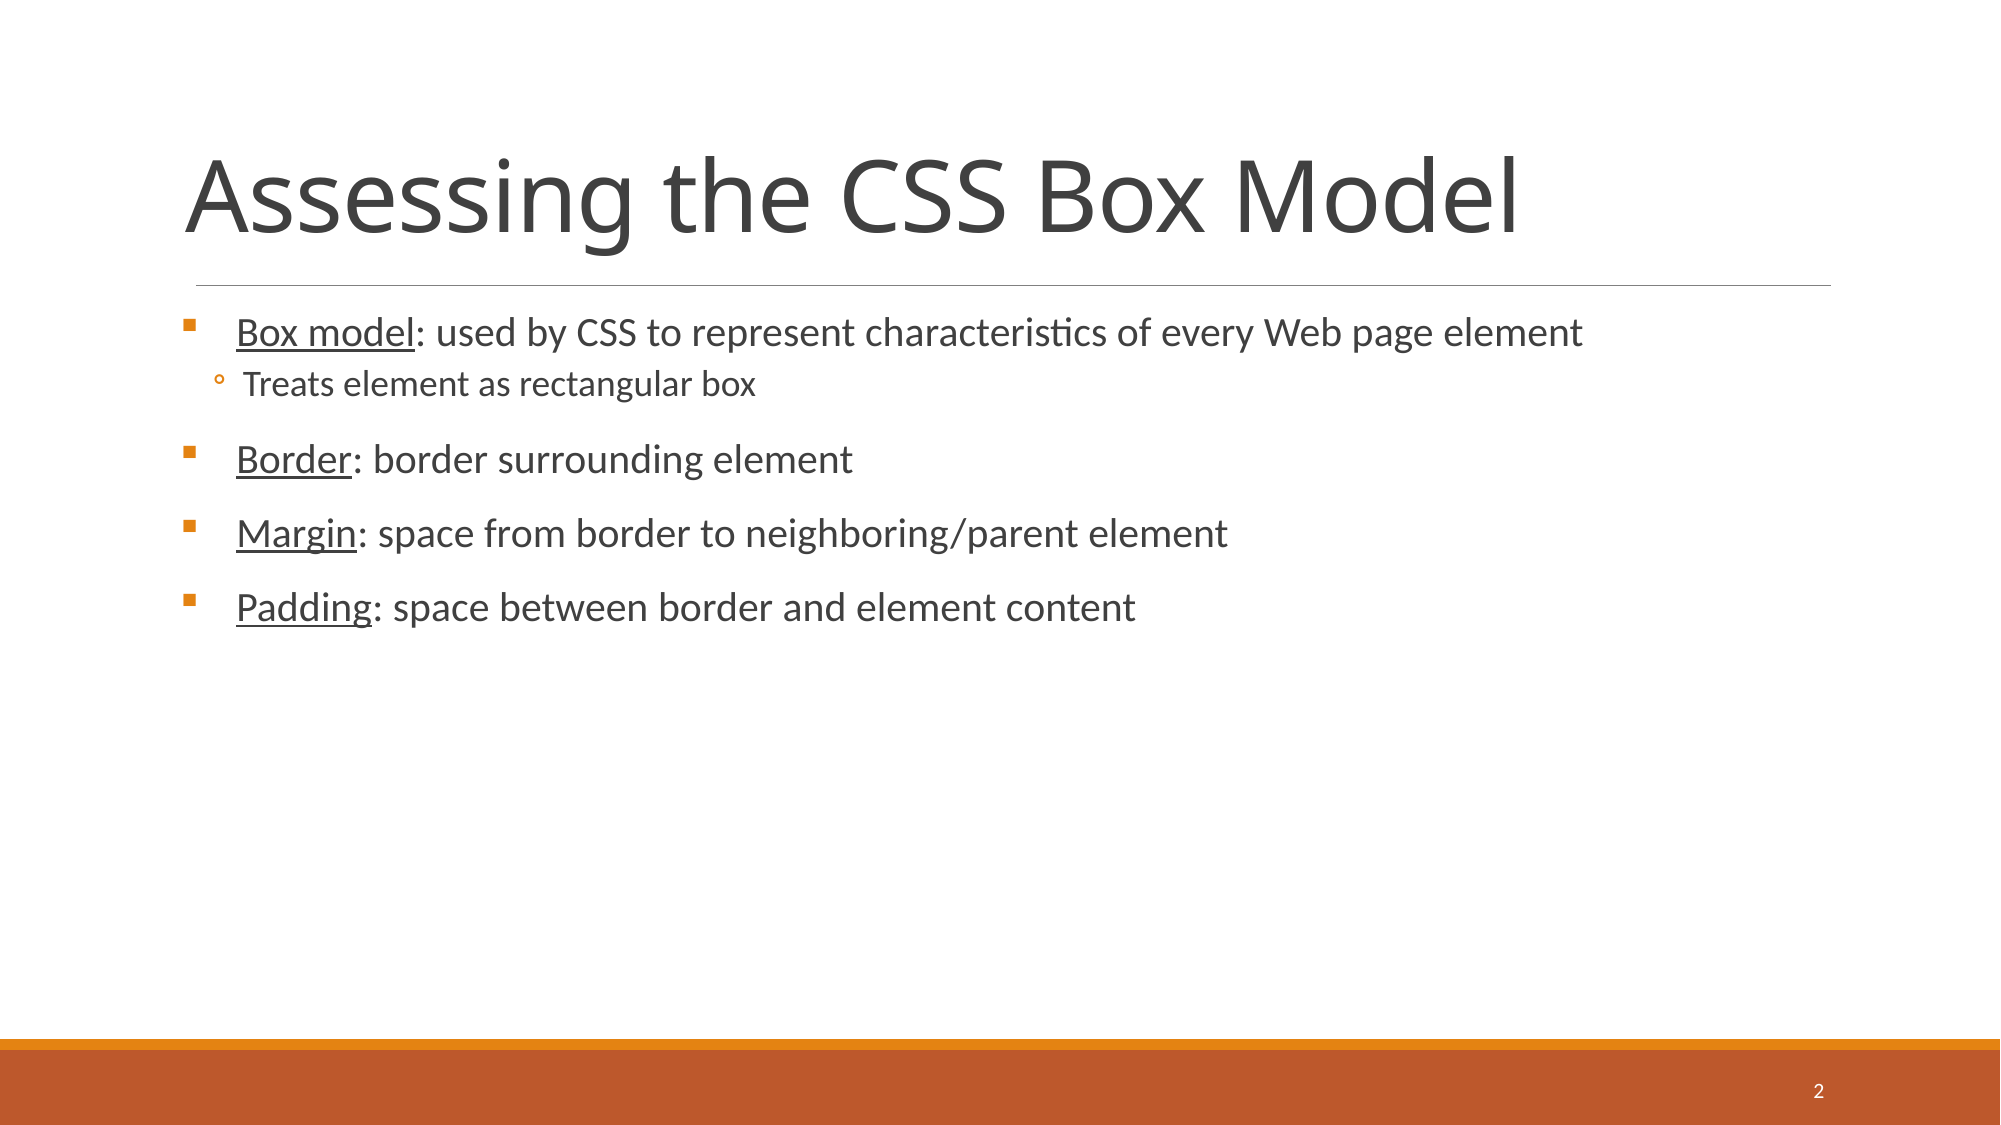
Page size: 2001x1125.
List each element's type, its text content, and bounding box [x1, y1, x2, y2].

title Assessing the CSS Box Model [170, 73, 1888, 261]
slide_number 2 [1624, 1059, 1840, 1120]
list Box model: used by CSS to represent characteristics of every Web page element Treats element as rectangular box Border: border surrounding element Margin: space from border to neighboring/parent element Padding: space between border and element content [180, 302, 1830, 963]
